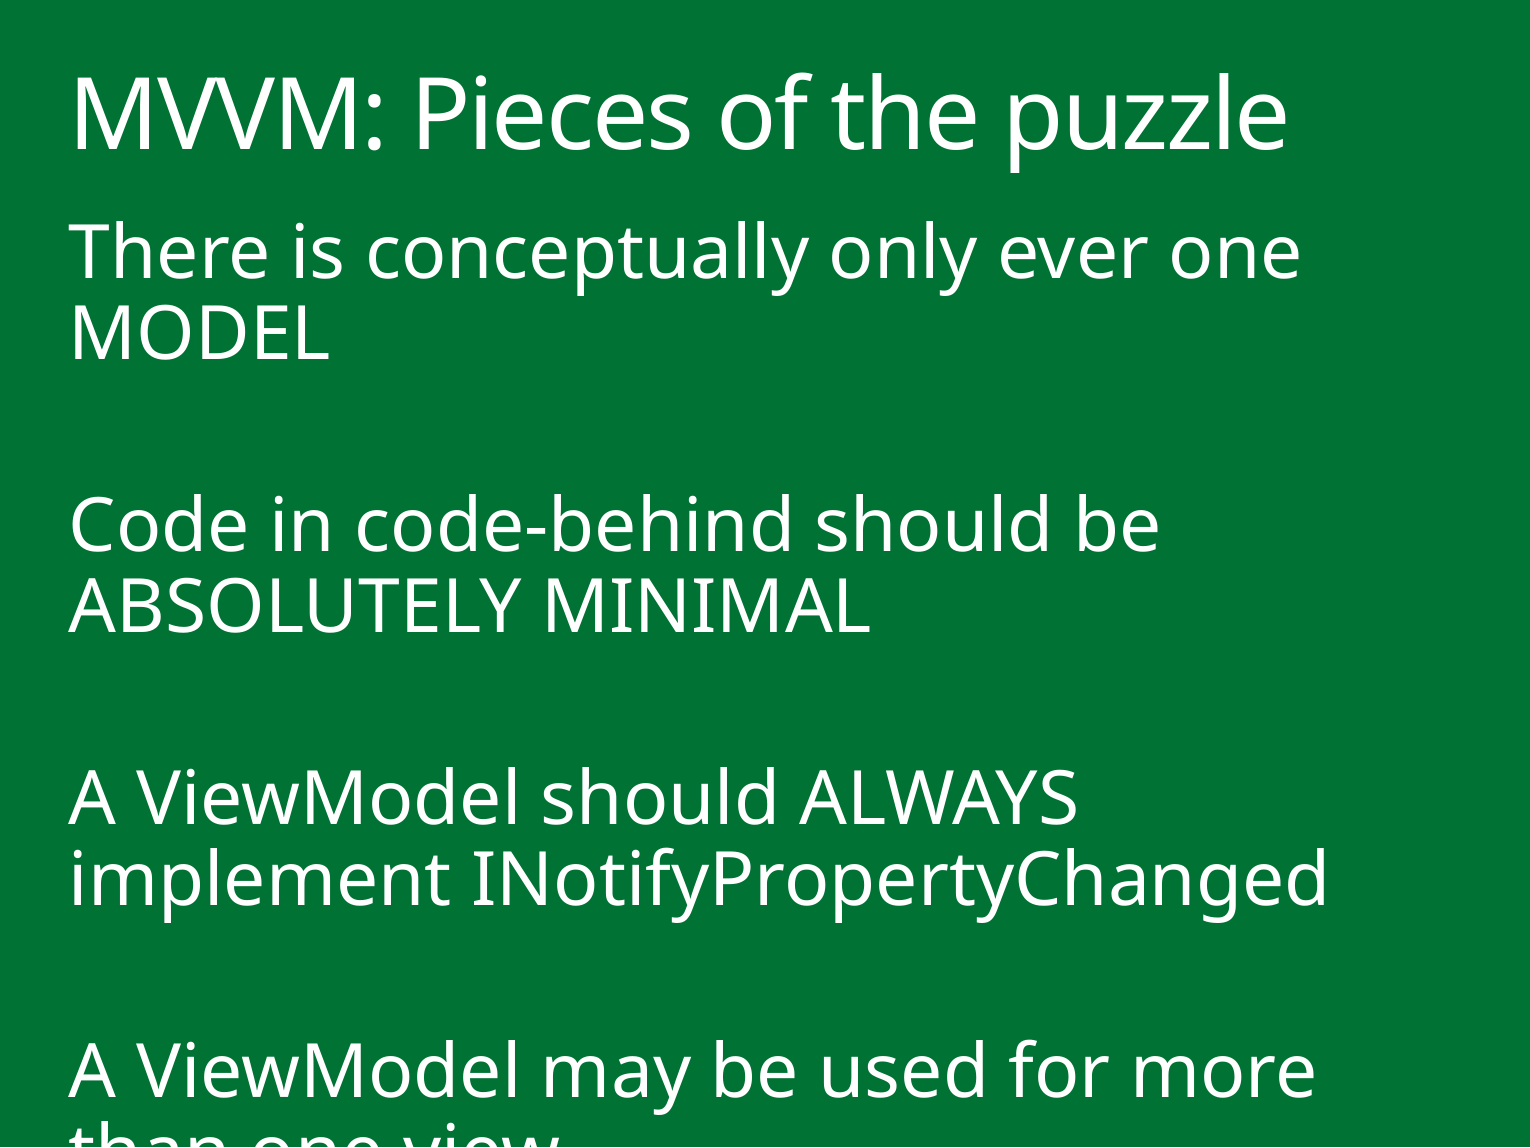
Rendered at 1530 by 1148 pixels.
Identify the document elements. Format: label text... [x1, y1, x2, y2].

title MVVM: Pieces of the puzzle [44, 48, 1485, 199]
list There is conceptually only ever one MODEL Code in code-behind should be ABSOLUTELY MINIMAL A ViewModel should ALWAYS implement INotifyPropertyChanged A ViewModel may be used for more than one view [45, 198, 1485, 1148]
